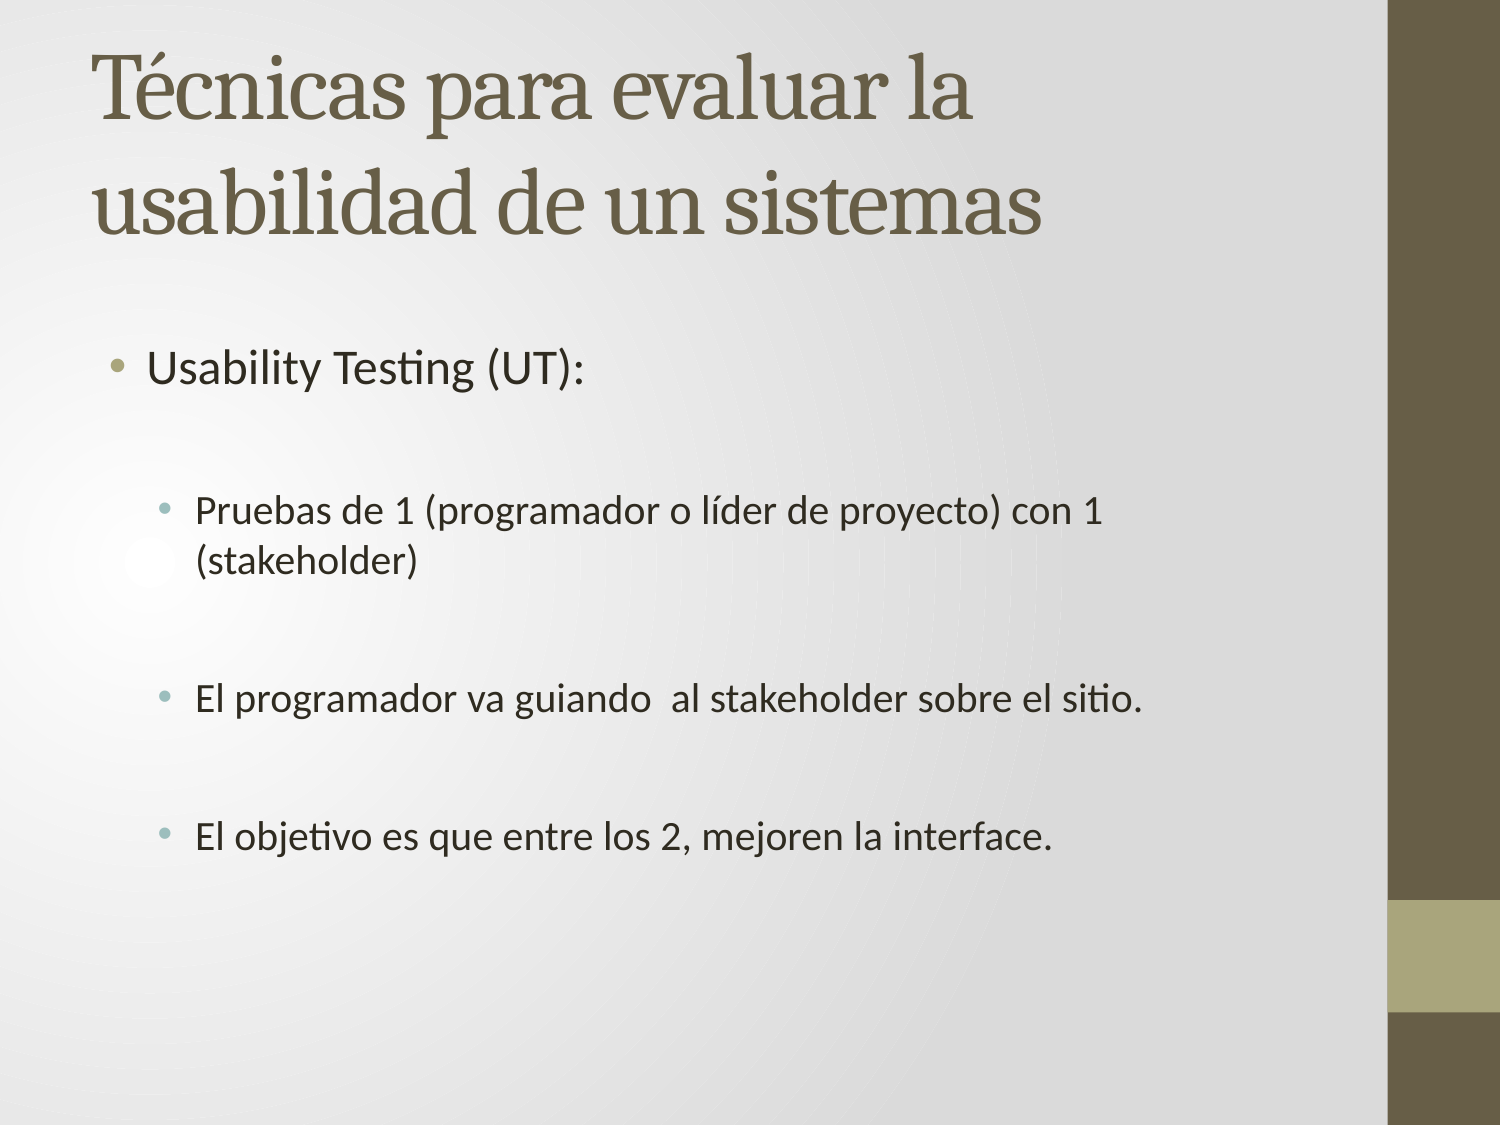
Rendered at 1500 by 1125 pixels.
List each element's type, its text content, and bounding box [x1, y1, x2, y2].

title Técnicas para evaluar la usabilidad de un sistemas [75, 45, 1325, 233]
list Usability Testing (UT): Pruebas de 1 (programador o líder de proyecto) con 1 (stakeholder) El programador va guiando al stakeholder sobre el sitio. El objetivo es que entre los 2, mejoren la interface. [75, 262, 1325, 1050]
